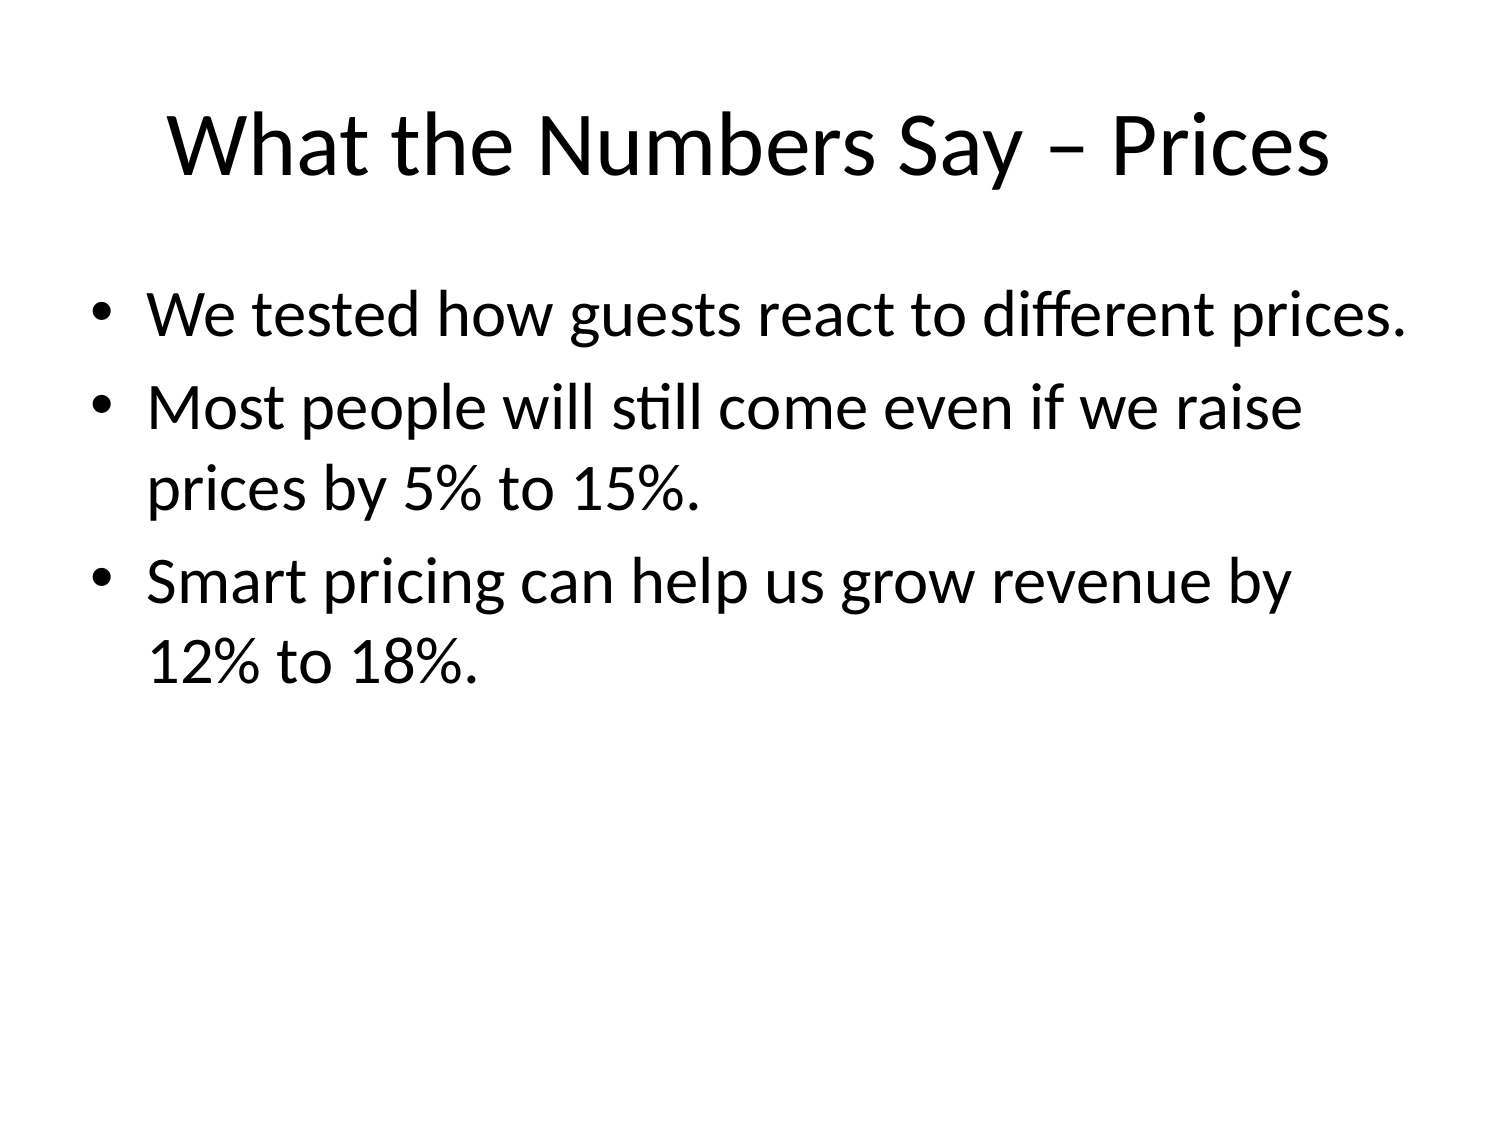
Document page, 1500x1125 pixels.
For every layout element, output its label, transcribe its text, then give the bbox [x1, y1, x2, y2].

title What the Numbers Say – Prices [75, 45, 1425, 233]
list We tested how guests react to different prices. Most people will still come even if we raise prices by 5% to 15%. Smart pricing can help us grow revenue by 12% to 18%. [75, 262, 1425, 1005]
